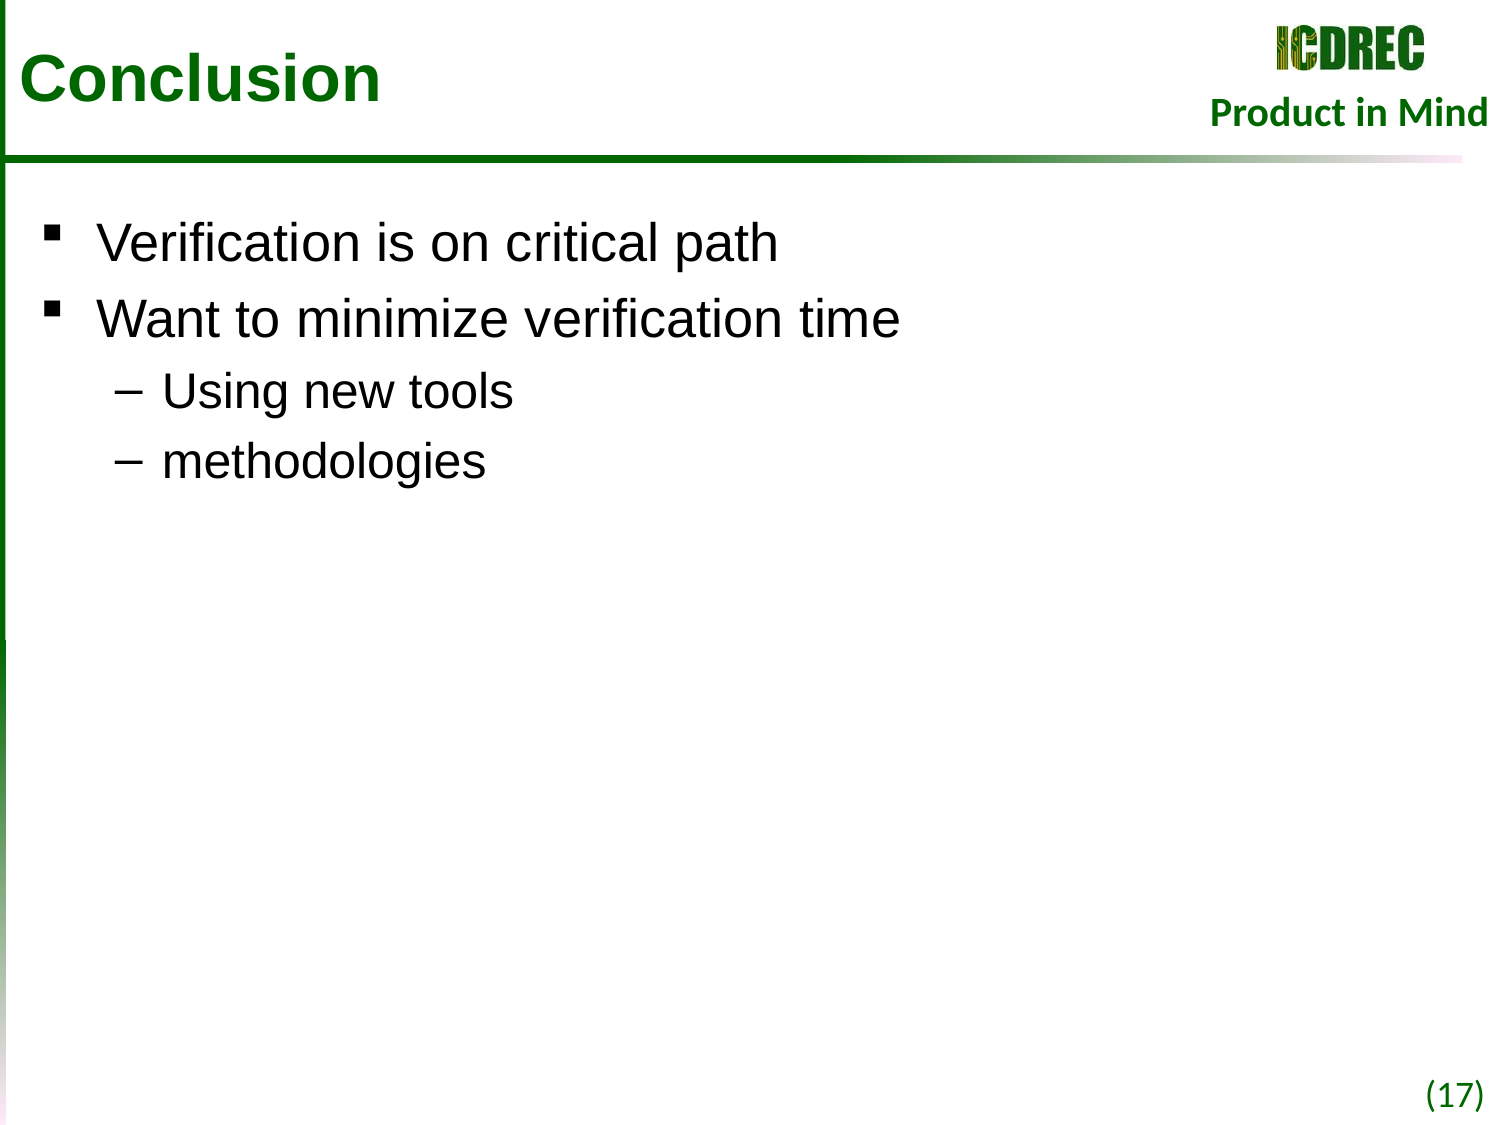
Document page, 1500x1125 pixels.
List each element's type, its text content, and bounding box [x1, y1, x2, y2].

list Verification is on critical path Want to minimize verification time Using new tools methodologies [24, 200, 1463, 1050]
picture [1275, 24, 1425, 71]
title Conclusion [4, 0, 1188, 150]
